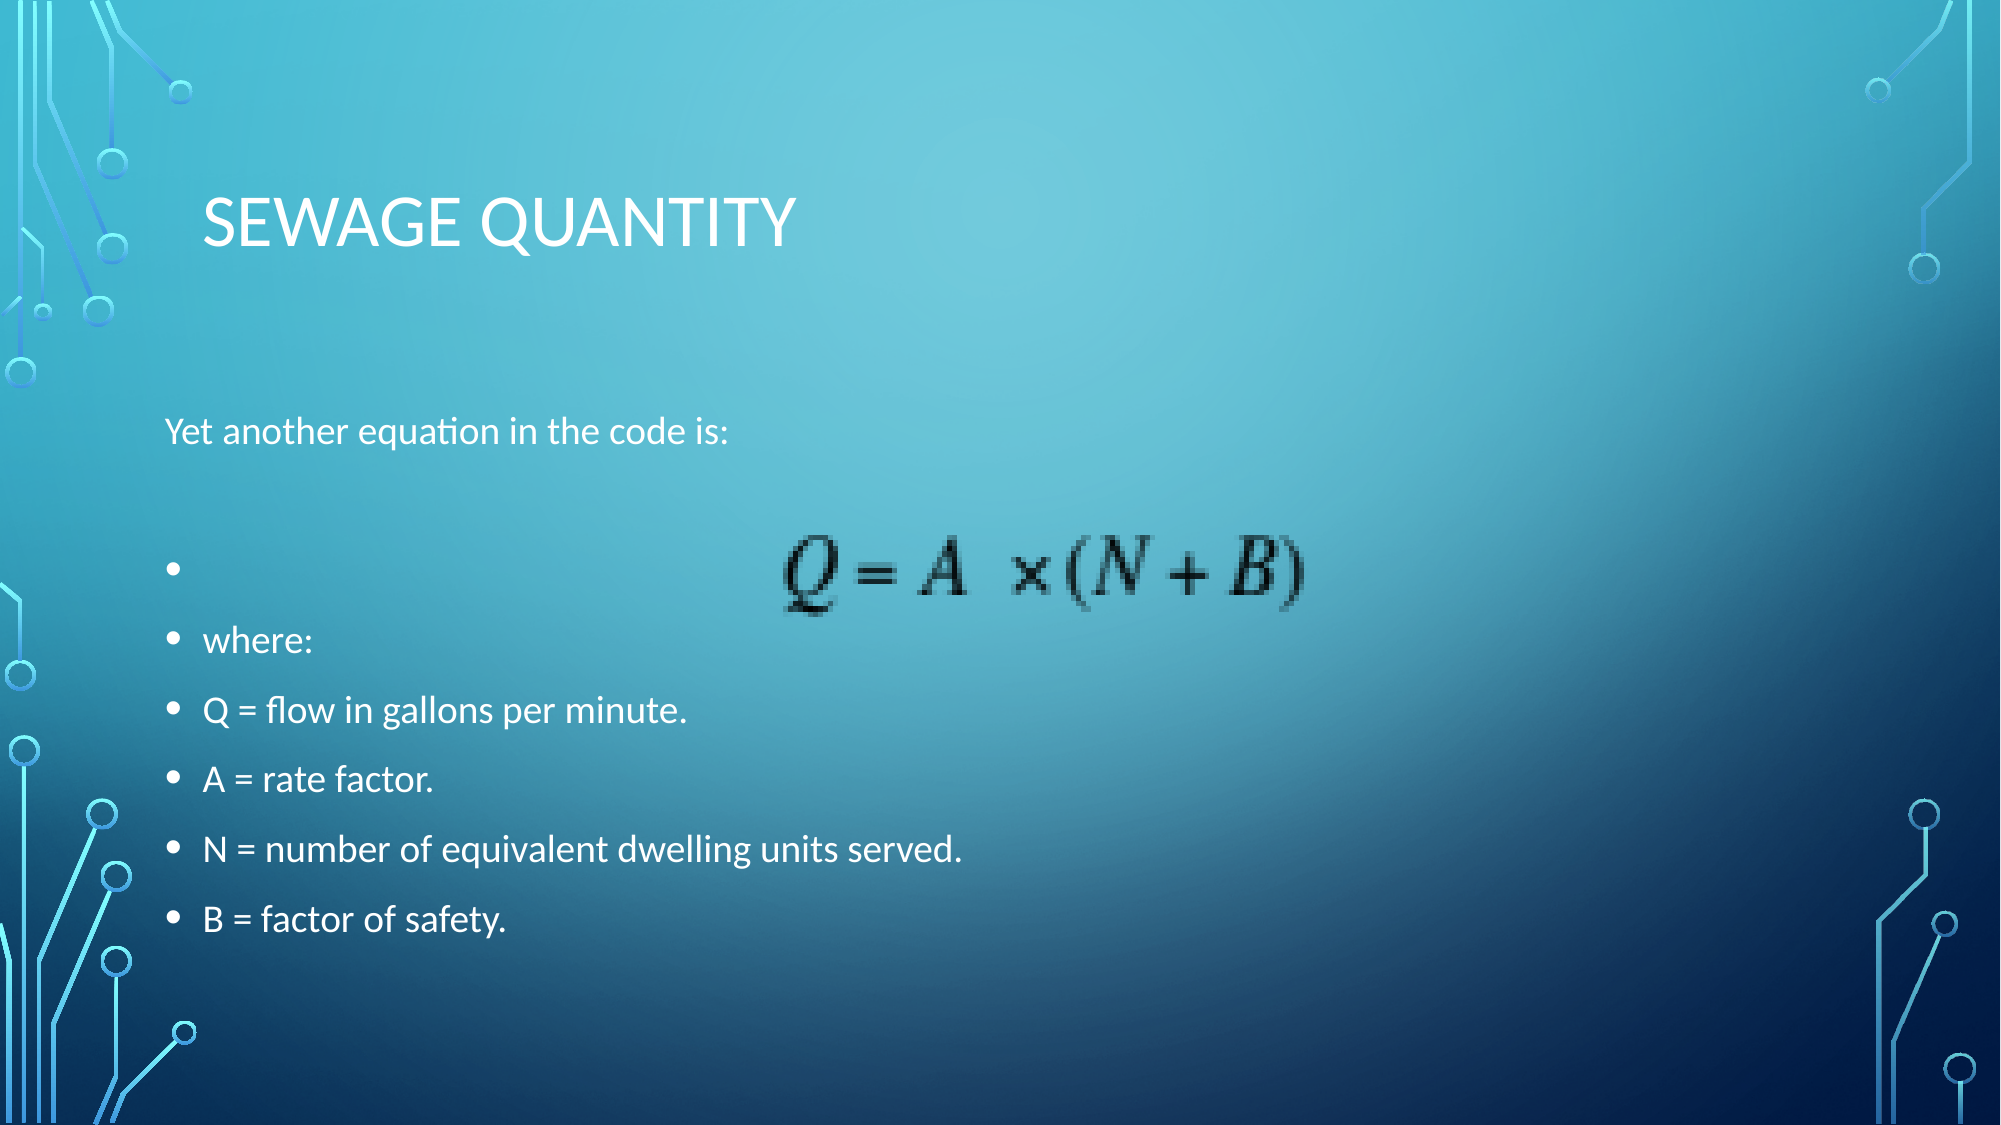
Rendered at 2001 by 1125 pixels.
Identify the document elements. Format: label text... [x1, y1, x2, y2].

list Yet another equation in the code is: where: Q = flow in gallons per minute. A = rate factor. N = number of equivalent dwelling units served. B = factor of safety. [149, 388, 1850, 950]
title Sewage Quantity [187, 101, 1813, 344]
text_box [774, 524, 1309, 630]
